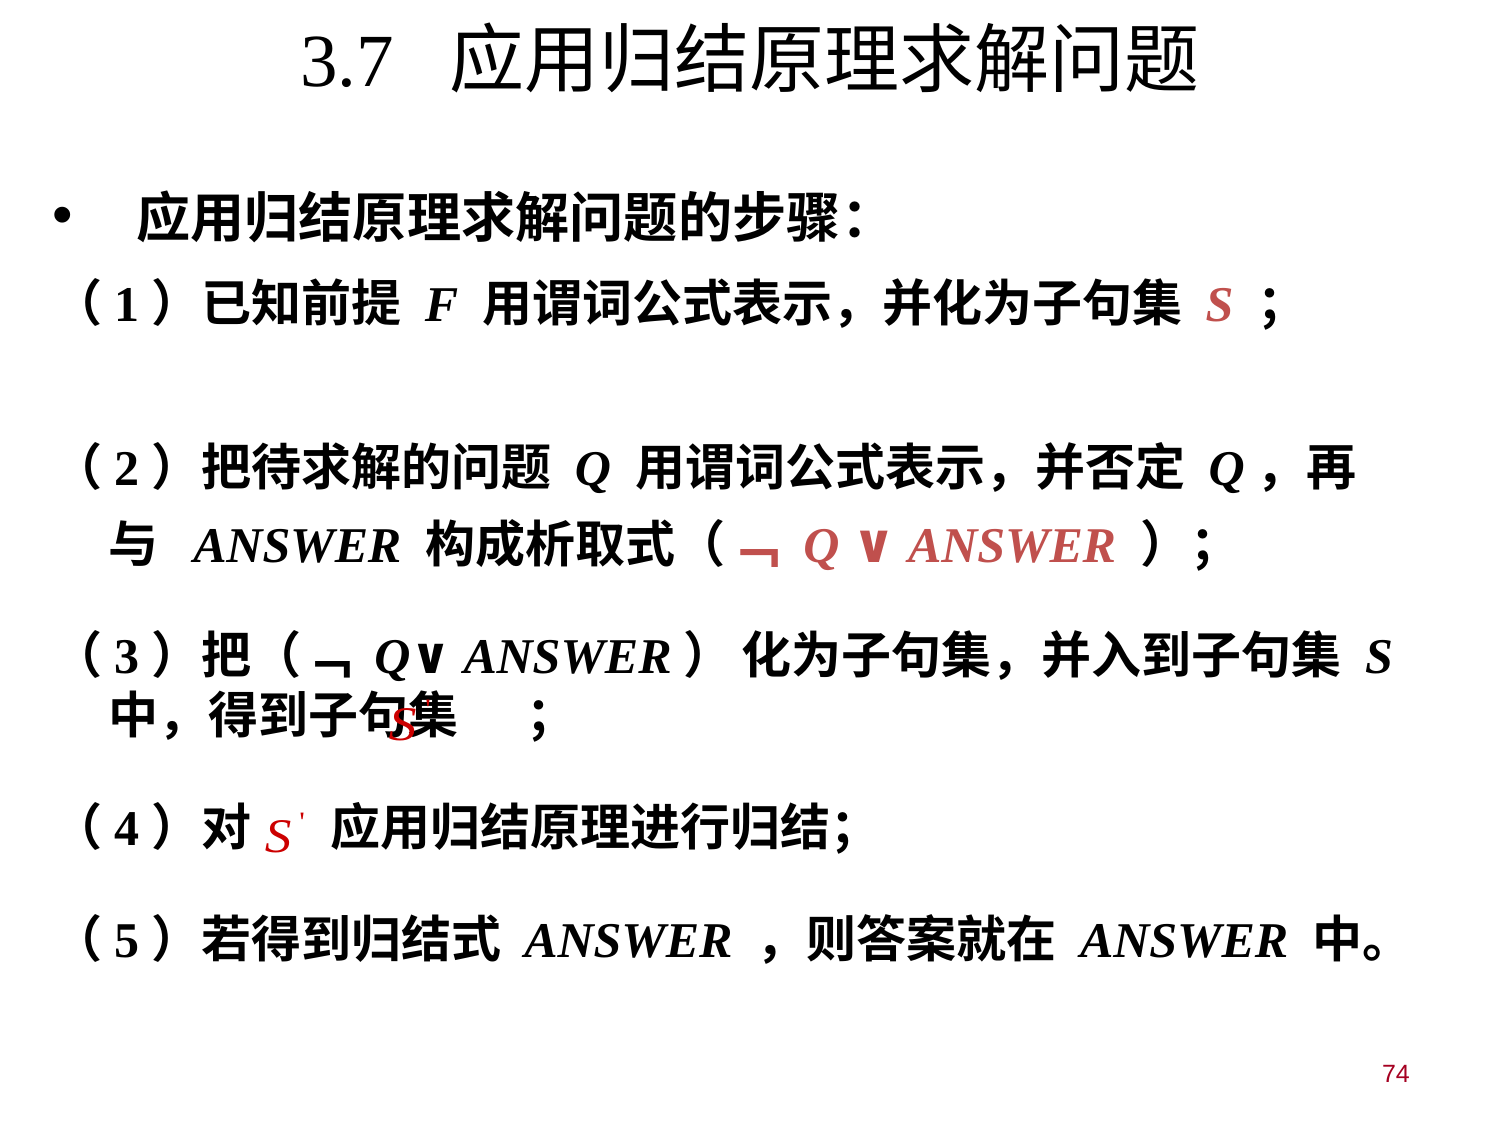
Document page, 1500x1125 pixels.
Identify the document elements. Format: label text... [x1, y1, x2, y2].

text_box （5）若得到归结式 ANSWER ，则答案就在 ANSWER 中。 [37, 900, 1400, 976]
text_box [37, 615, 1438, 776]
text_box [37, 787, 901, 876]
slide_number 74 [1074, 1042, 1425, 1103]
title 3.7 应用归结原理求解问题 [75, 1, 1425, 150]
list 应用归结原理求解问题的步骤： （1）已知前提 F 用谓词公式表示，并化为子句集 S ； （2）把待求解的问题 Q 用谓词公式表示，并否定 Q，再与 ANSWER 构成析取式（﹁ Q ∨ ANSWER ）； [37, 782, 1388, 900]
list 应用归结原理求解问题的步骤： （1）已知前提 F 用谓词公式表示，并化为子句集 S ； （2）把待求解的问题 Q 用谓词公式表示，并否定 Q，再与 ANSWER 构成析取式（﹁ Q ∨ ANSWER ）； [37, 157, 1388, 615]
